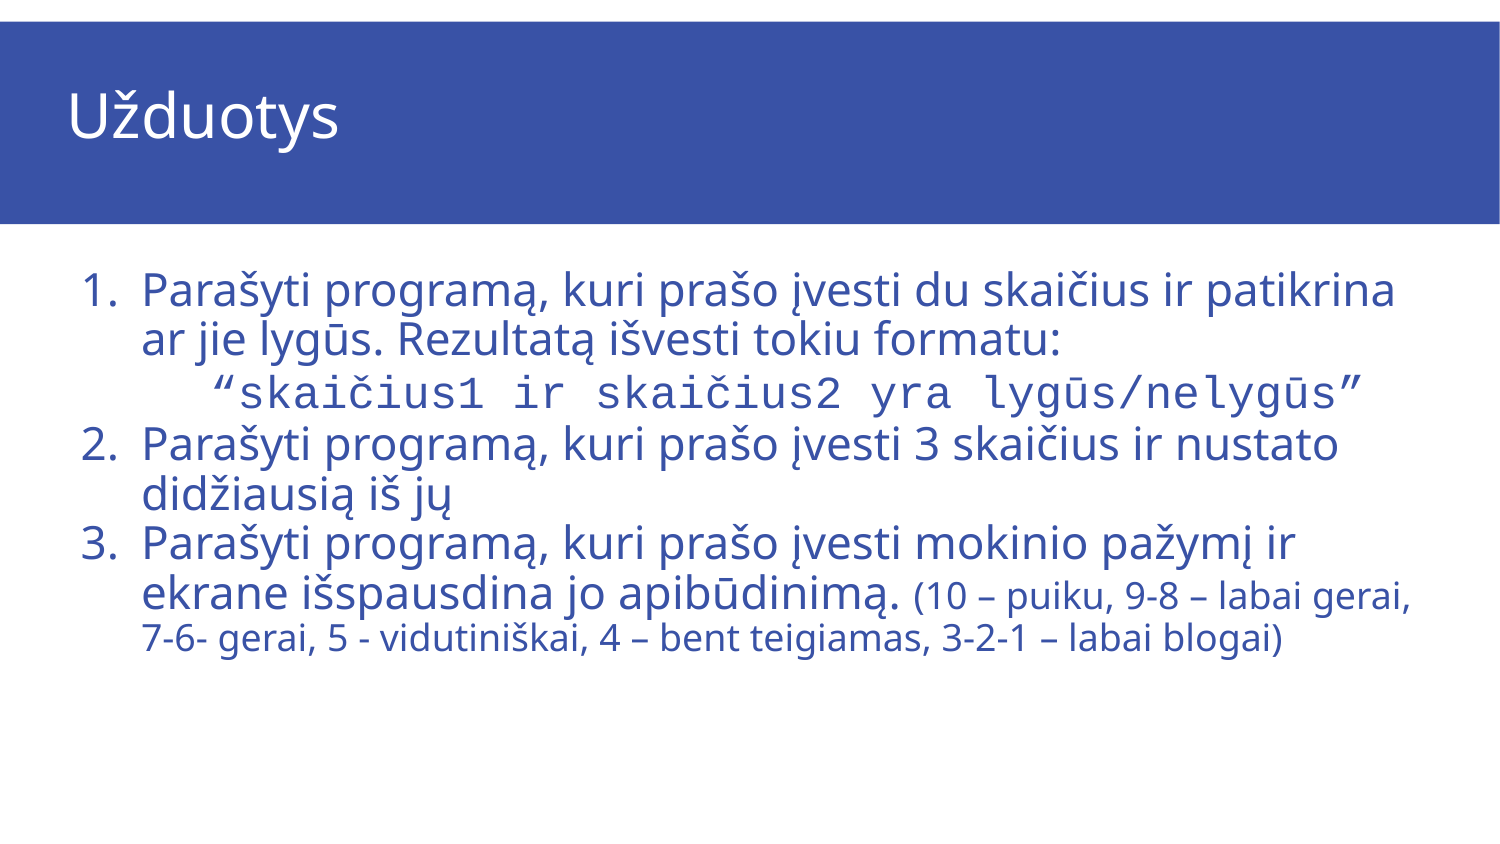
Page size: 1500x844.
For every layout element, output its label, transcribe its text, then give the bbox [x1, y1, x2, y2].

list Parašyti programą, kuri prašo įvesti du skaičius ir patikrina ar jie lygūs. Rezultatą išvesti tokiu formatu: “skaičius1 ir skaičius2 yra lygūs/nelygūs” Parašyti programą, kuri prašo įvesti 3 skaičius ir nustato didžiausią iš jų Parašyti programą, kuri prašo įvesti mokinio pažymį ir ekrane išspausdina jo apibūdinimą. (10 – puiku, 9-8 – labai gerai, 7-6- gerai, 5 - vidutiniškai, 4 – bent teigiamas, 3-2-1 – labai blogai) [51, 251, 1449, 750]
title Užduotys [51, 72, 1449, 167]
